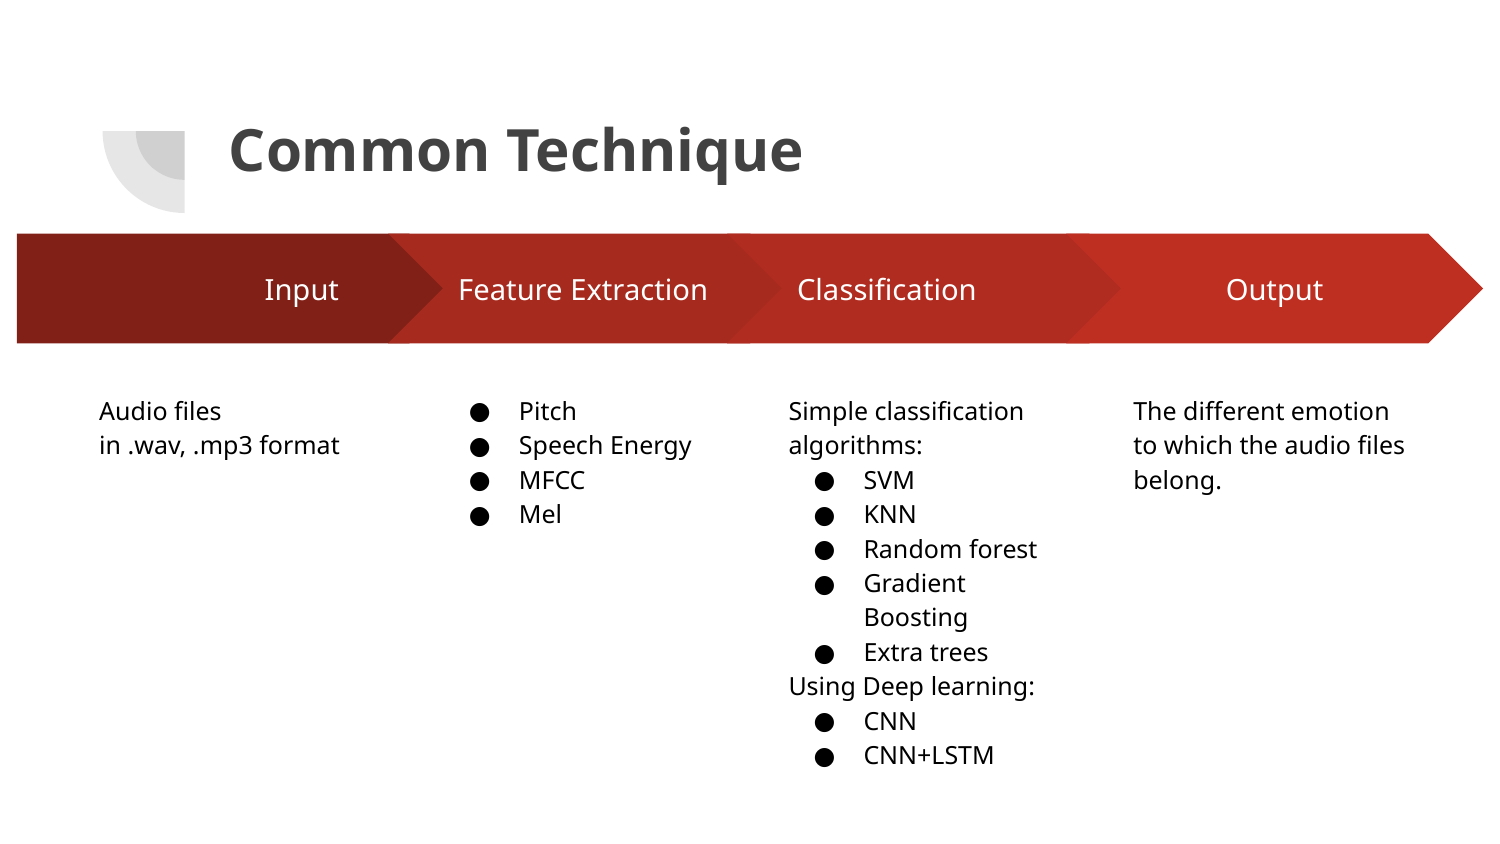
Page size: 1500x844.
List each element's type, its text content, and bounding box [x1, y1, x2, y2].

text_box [1065, 233, 1484, 806]
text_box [387, 233, 725, 806]
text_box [16, 233, 386, 806]
title Common Technique [213, 98, 1368, 232]
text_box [726, 233, 1064, 806]
